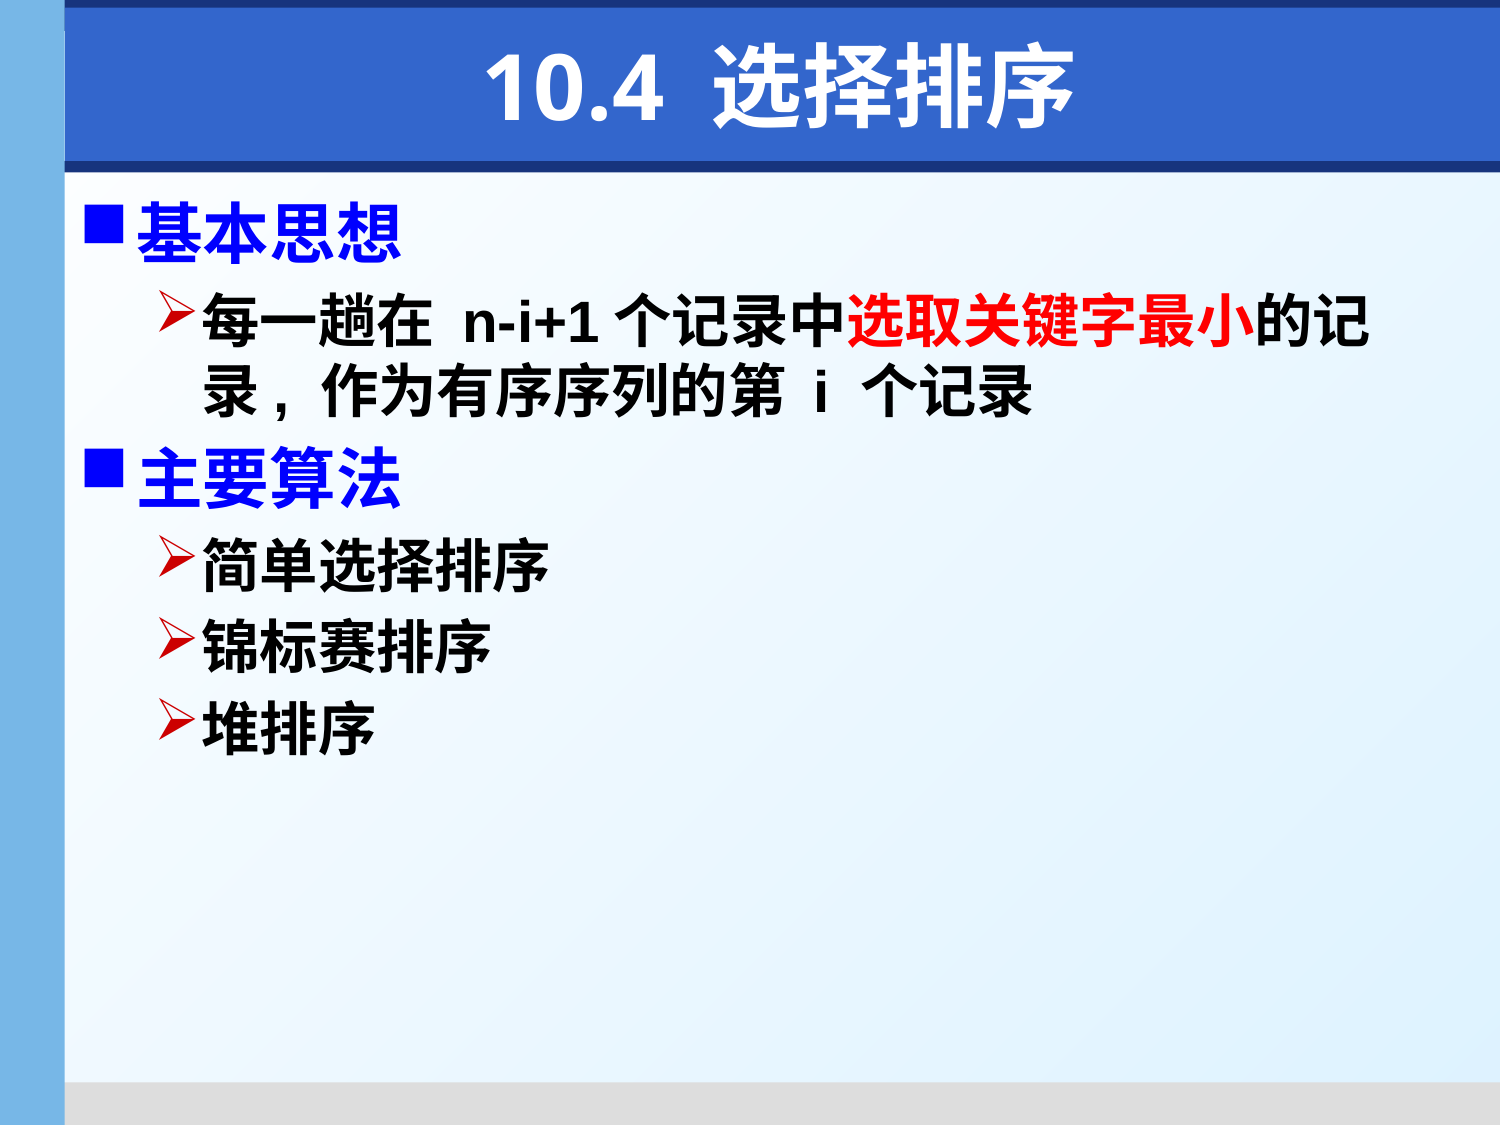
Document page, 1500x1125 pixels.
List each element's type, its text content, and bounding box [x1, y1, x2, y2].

list 基本思想 每一趟在 n-i+1个记录中选取关键字最小的记录, 作为有序序列的第 i 个记录 主要算法 简单选择排序 锦标赛排序 堆排序 [64, 184, 1471, 1071]
title 10.4 选择排序 [88, 19, 1471, 149]
